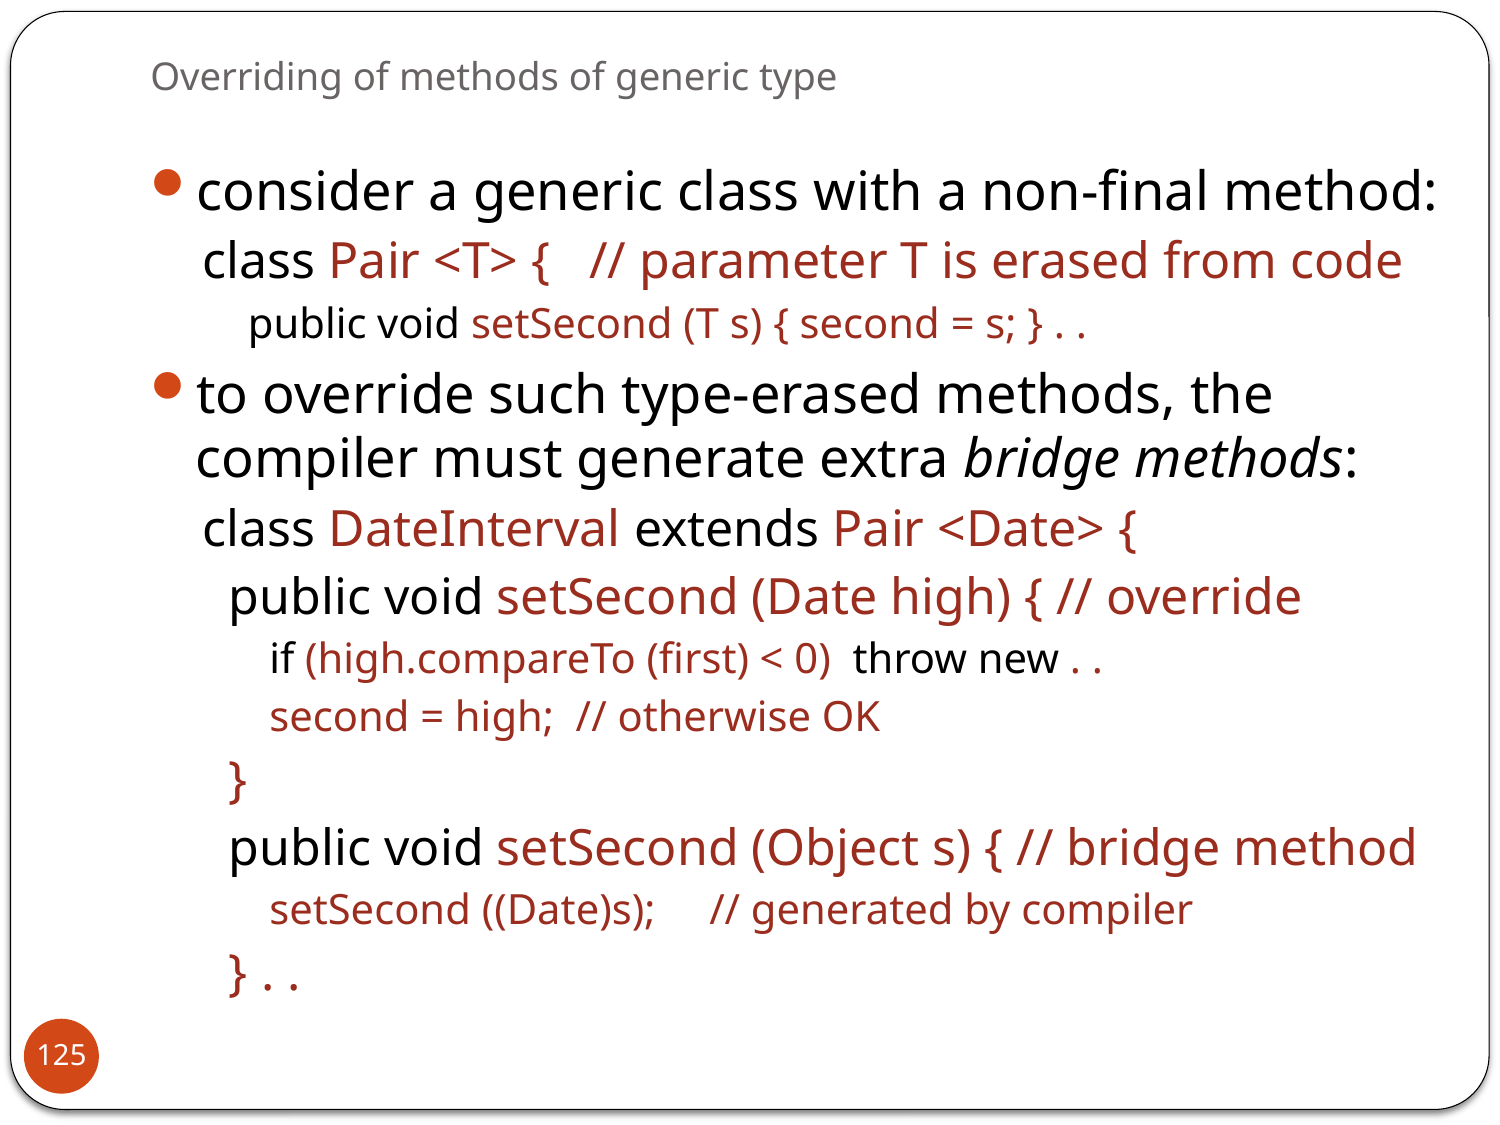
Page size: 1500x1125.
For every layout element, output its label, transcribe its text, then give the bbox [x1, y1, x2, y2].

title Overriding of methods of generic type [135, 45, 1459, 114]
slide_number 125 [23, 1018, 99, 1094]
list consider a generic class with a non-final method: class Pair <T> { // parameter T is erased from code public void setSecond (T s) { second = s; } . . to override such type-erased methods, the compiler must generate extra bridge methods: class DateInterval extends Pair <Date> { public void setSecond (Date high) { // override if (high.compareTo (first) < 0) throw new . . second = high; // otherwise OK } public void setSecond (Object s) { // bridge method setSecond ((Date)s); // generated by compiler } . . [135, 148, 1500, 1083]
